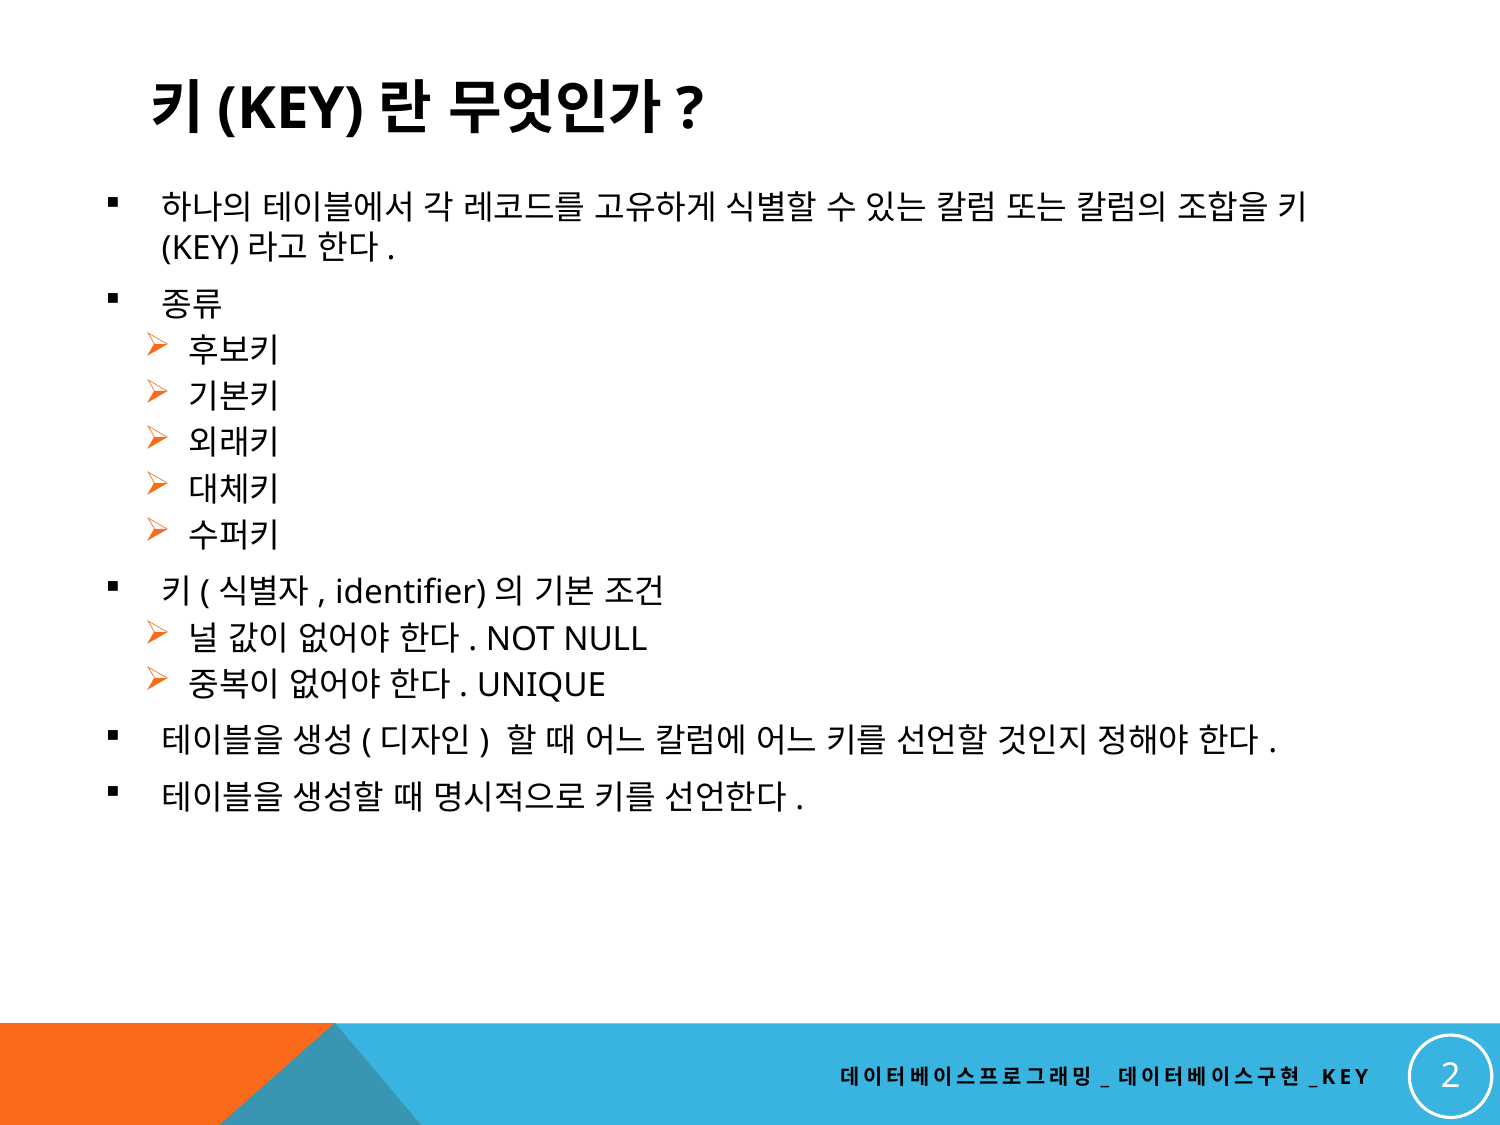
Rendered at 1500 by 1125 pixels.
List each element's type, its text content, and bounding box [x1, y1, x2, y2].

list 하나의 테이블에서 각 레코드를 고유하게 식별할 수 있는 칼럼 또는 칼럼의 조합을 키(KEY)라고 한다. 종류 후보키 기본키 외래키 대체키 수퍼키 키(식별자, identifier)의 기본 조건 널 값이 없어야 한다. NOT NULL 중복이 없어야 한다. UNIQUE 테이블을 생성(디자인) 할 때 어느 칼럼에 어느 키를 선언할 것인지 정해야 한다. 테이블을 생성할 때 명시적으로 키를 선언한다. [90, 180, 1410, 917]
footer 데이터베이스프로그래밍_데이터베이스구현_KEY [608, 1053, 1384, 1099]
title 키(KEy)란 무엇인가? [135, 60, 1369, 150]
slide_number 2 [1407, 1033, 1494, 1120]
